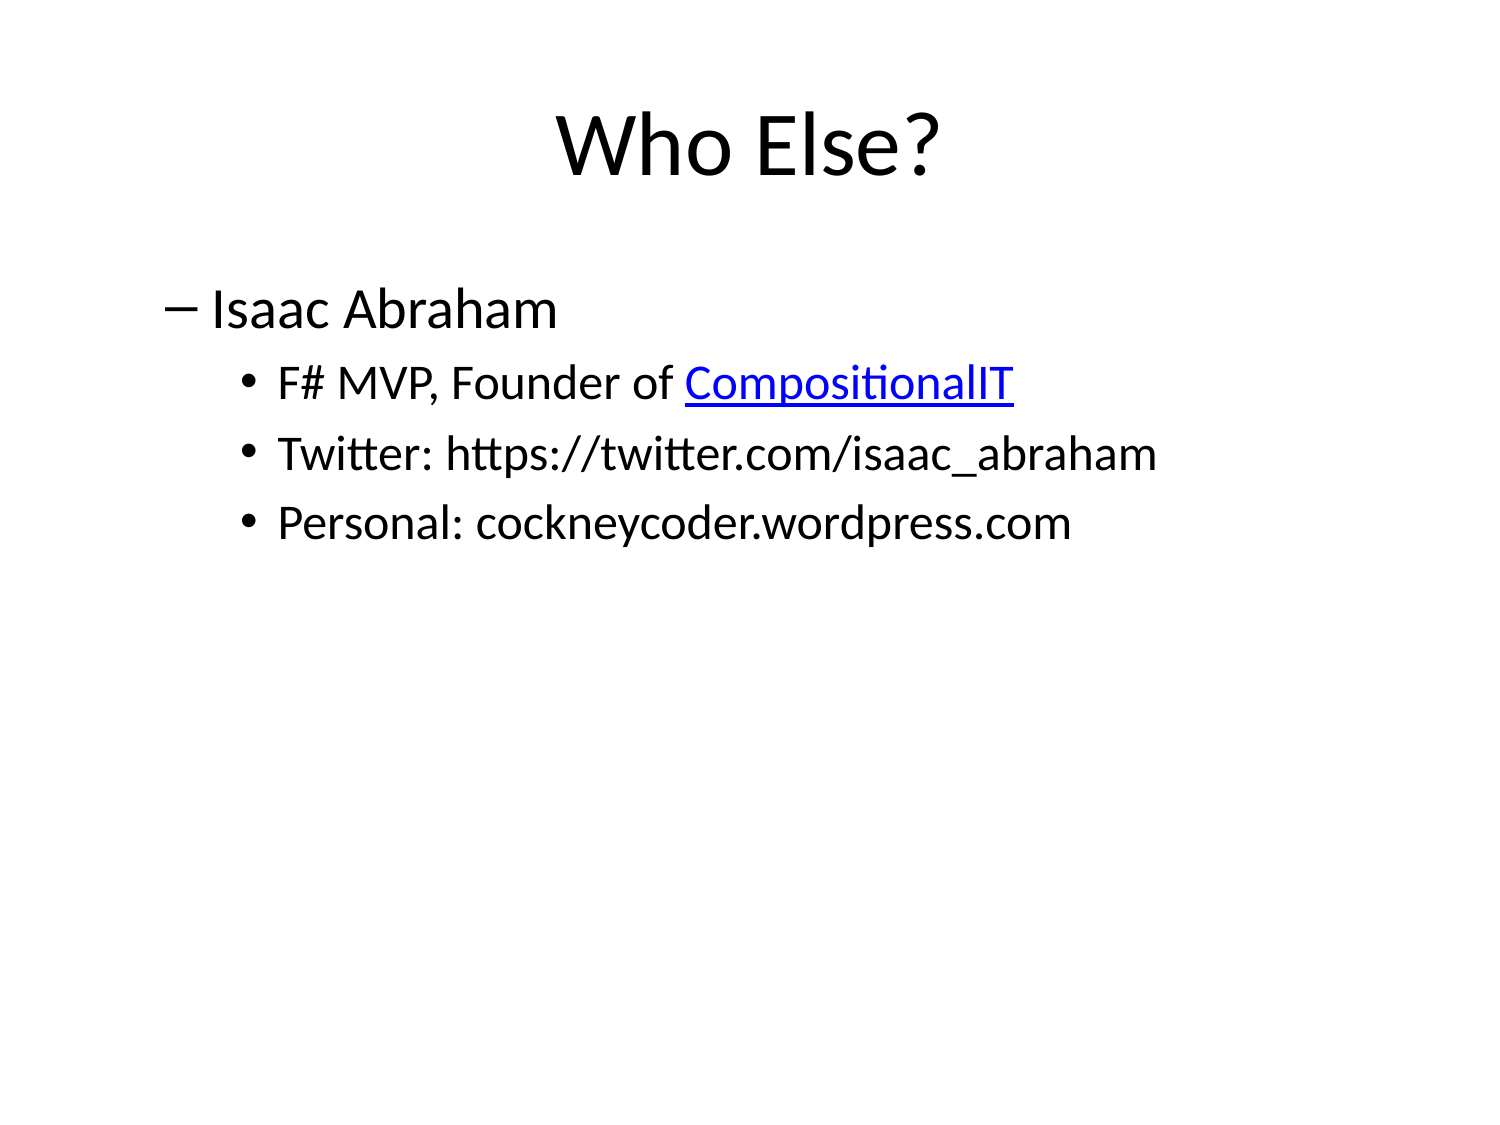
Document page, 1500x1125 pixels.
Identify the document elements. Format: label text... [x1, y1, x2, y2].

title Who Else? [75, 45, 1425, 233]
list Isaac Abraham F# MVP, Founder of CompositionalIT Twitter: https://twitter.com/isaac_abraham Personal: cockneycoder.wordpress.com [75, 262, 1425, 1005]
